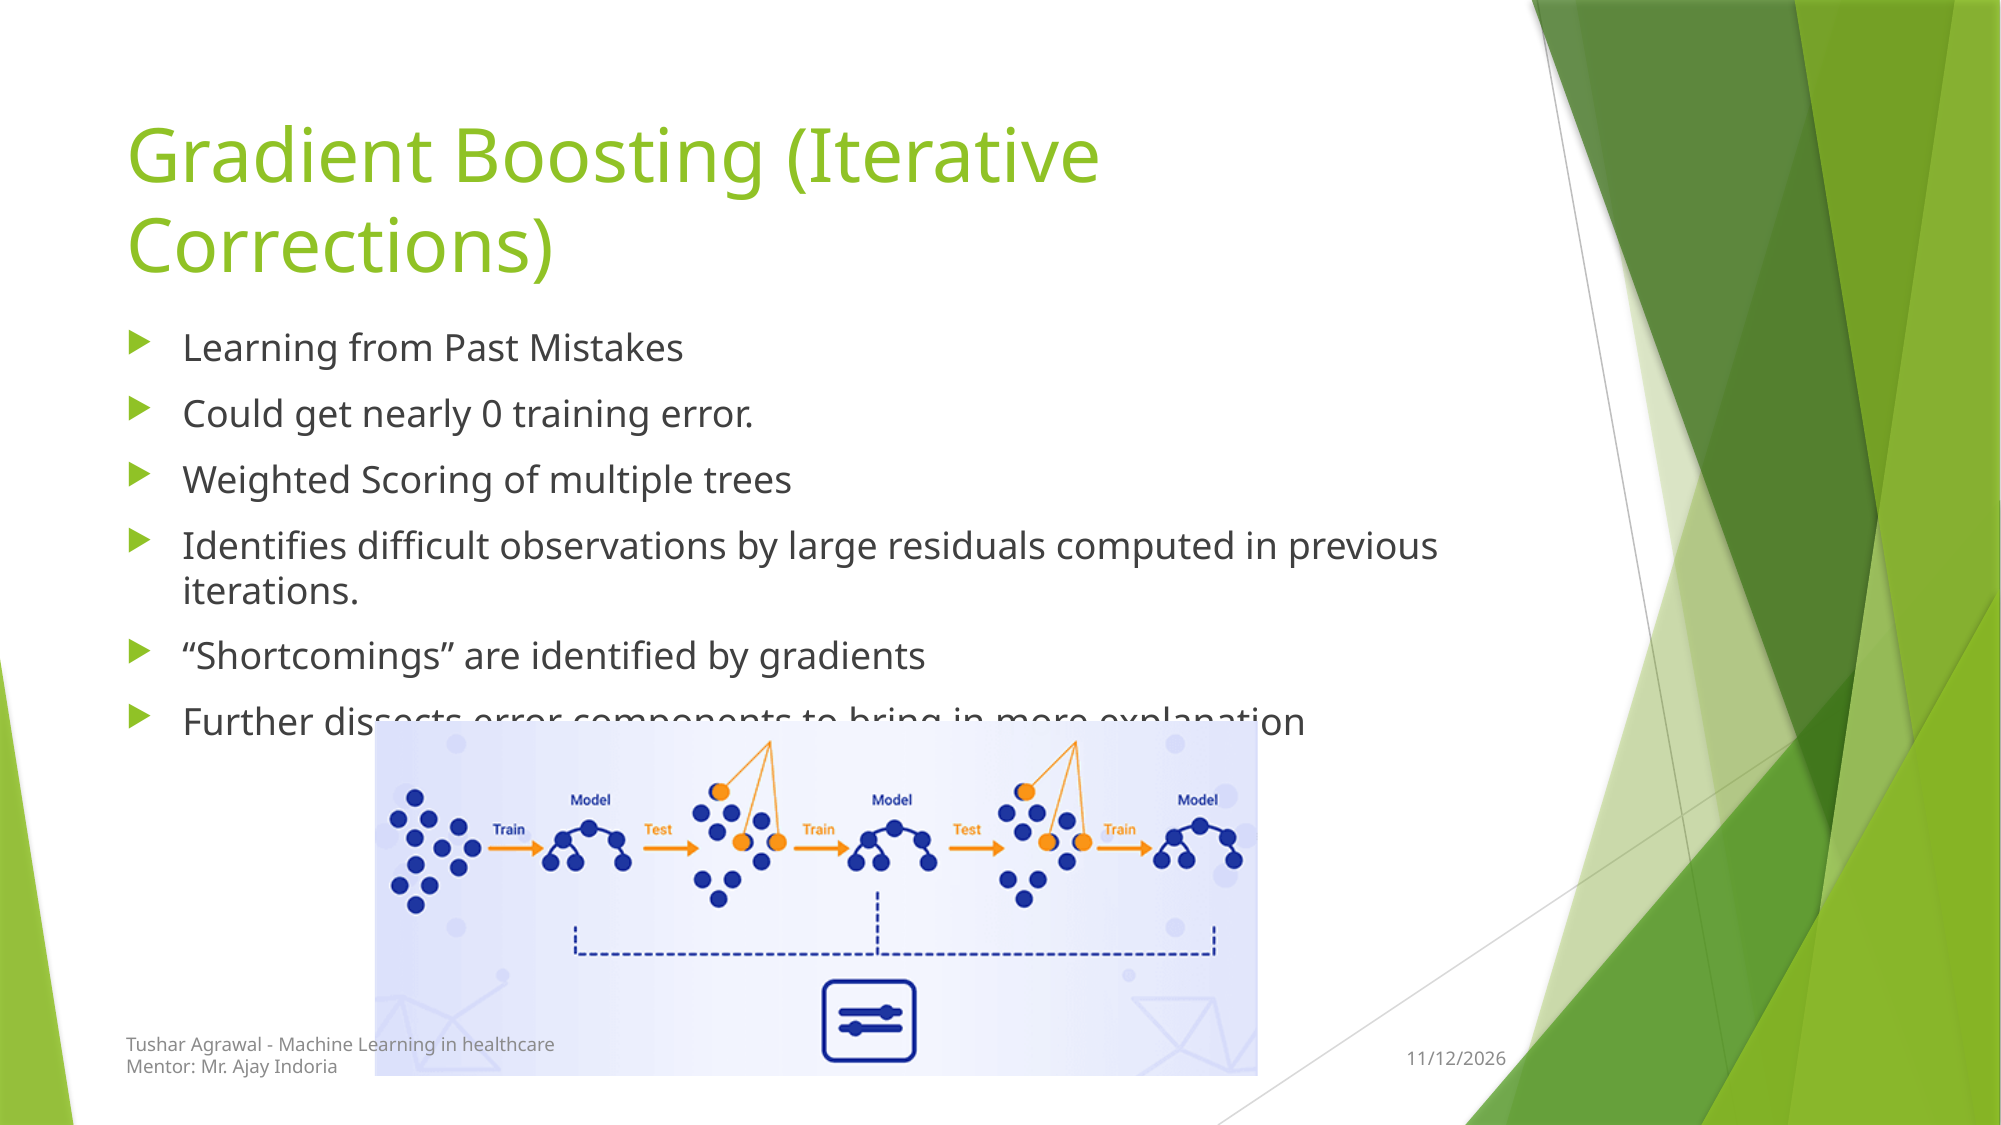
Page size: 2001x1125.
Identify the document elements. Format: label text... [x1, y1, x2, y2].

list Learning from Past Mistakes Could get nearly 0 training error. Weighted Scoring of multiple trees Identifies difficult observations by large residuals computed in previous iterations. “Shortcomings” are identified by gradients Further dissects error components to bring in more explanation [111, 316, 1596, 780]
title Gradient Boosting (Iterative Corrections) [111, 99, 1522, 316]
footer Tushar Agrawal - Machine Learning in healthcare Mentor: Mr. Ajay Indoria [111, 1025, 375, 1085]
slide_number 16-Jan-21 [1371, 1029, 1522, 1090]
picture [374, 720, 1259, 1077]
